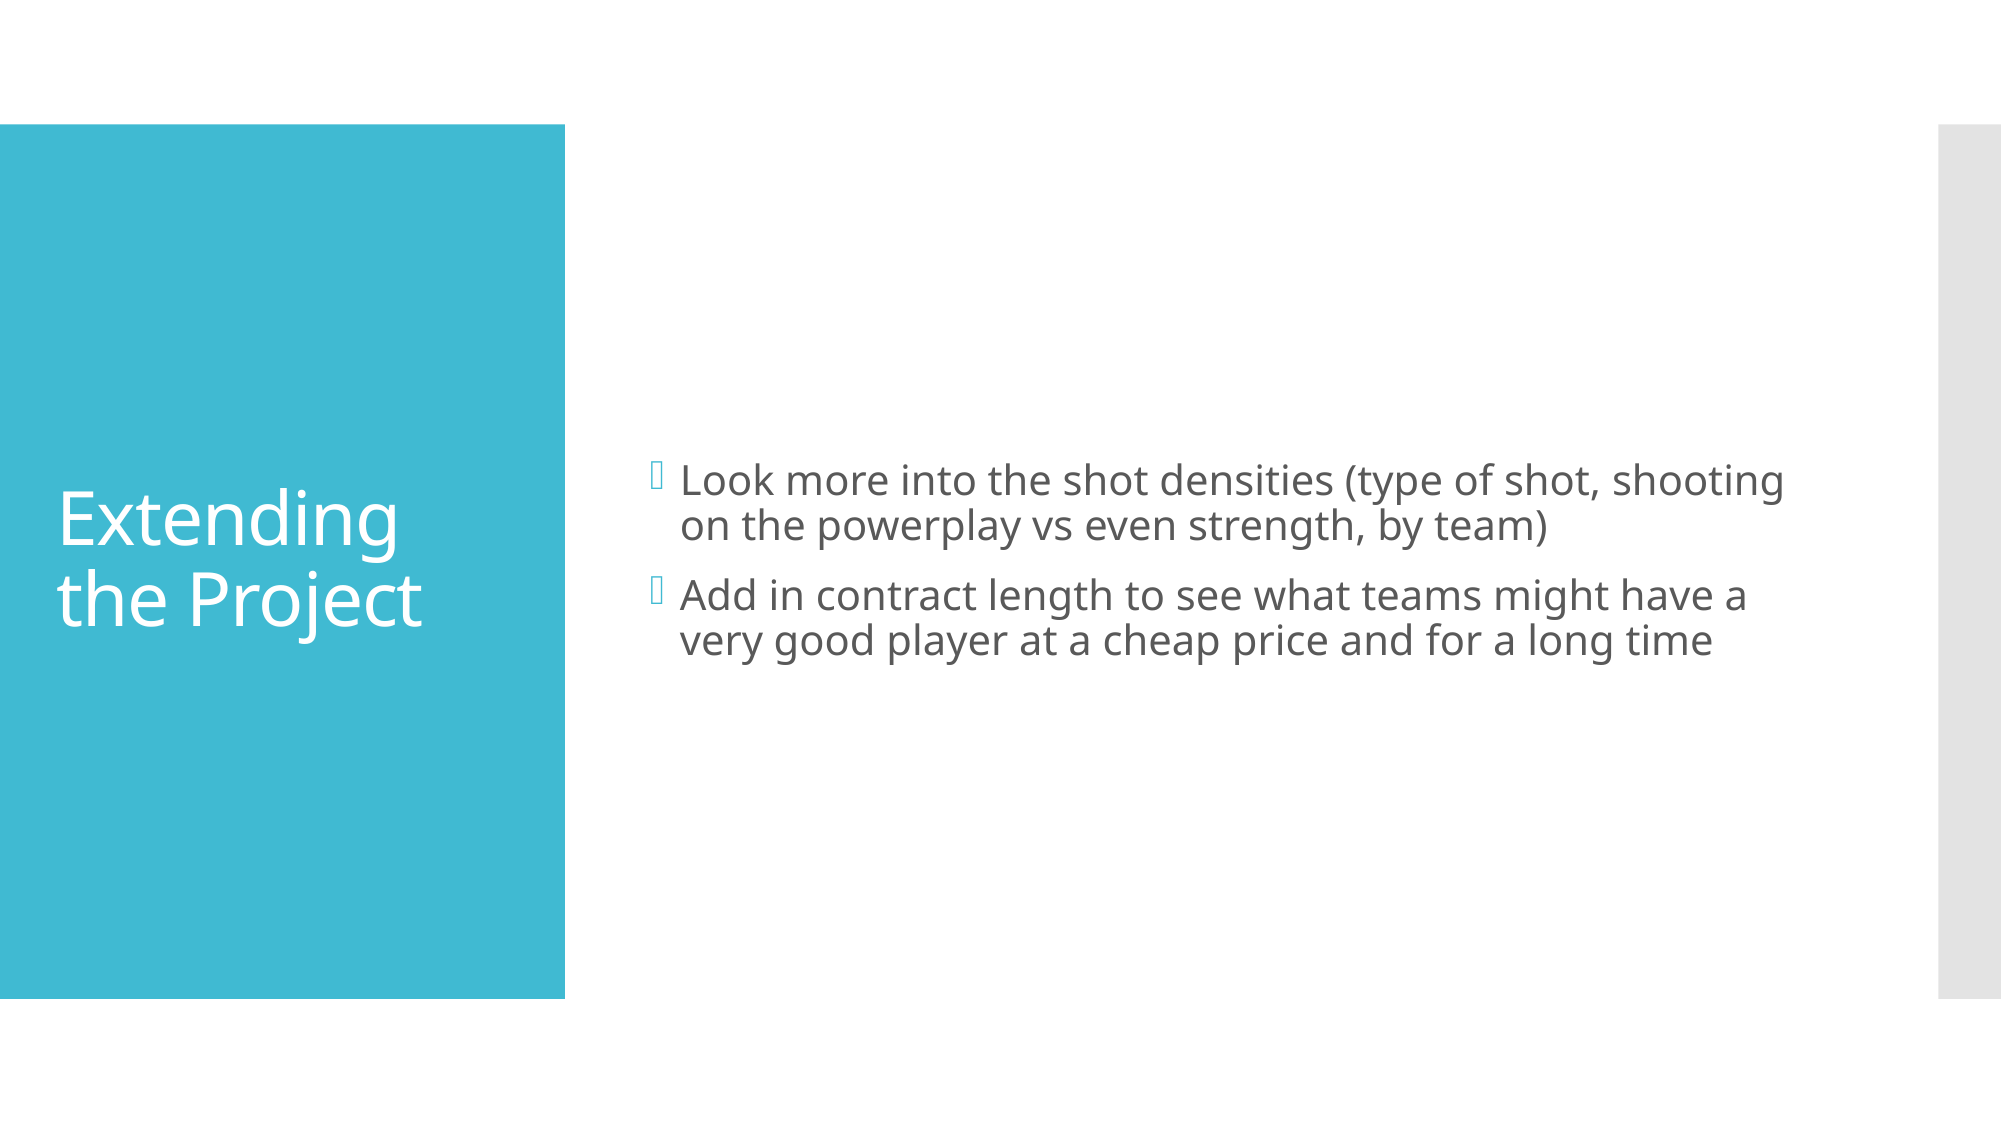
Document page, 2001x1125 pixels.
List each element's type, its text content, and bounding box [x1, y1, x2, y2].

title Extending the Project [41, 184, 525, 940]
list Look more into the shot densities (type of shot, shooting on the powerplay vs even strength, by team) Add in contract length to see what teams might have a very good player at a cheap price and for a long time [634, 141, 1835, 982]
